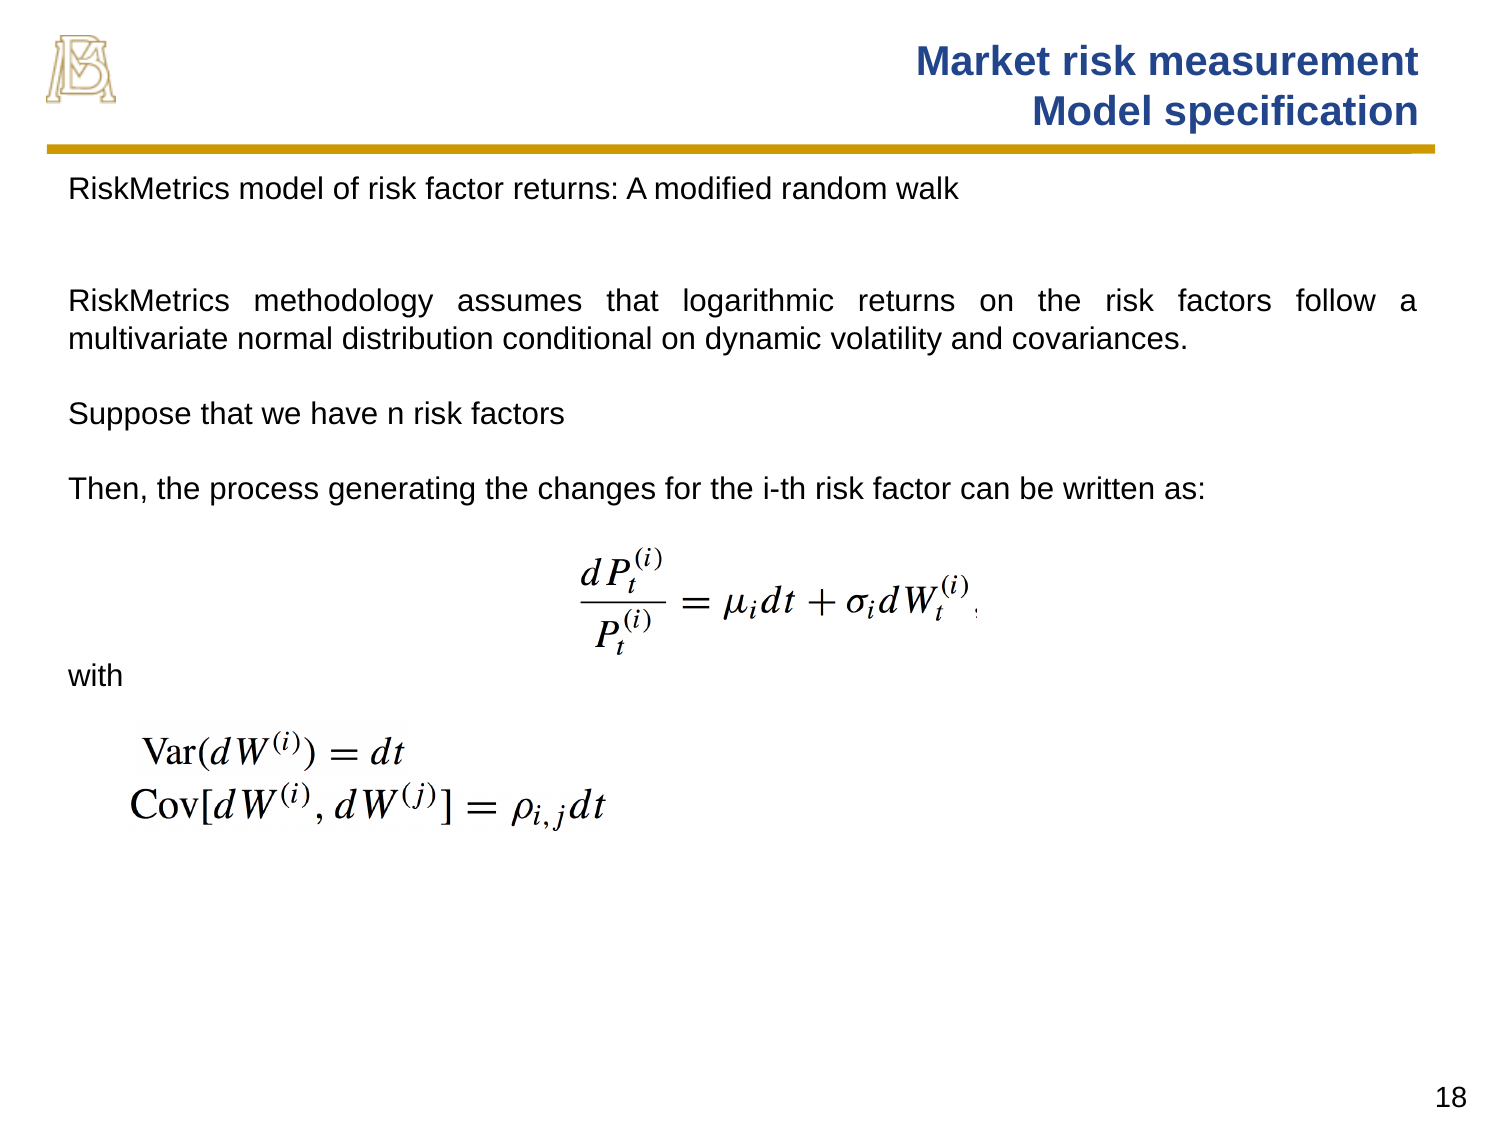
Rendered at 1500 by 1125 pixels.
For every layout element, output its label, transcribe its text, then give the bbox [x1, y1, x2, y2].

title Market risk measurement Model specification [135, 30, 1435, 138]
picture [46, 35, 116, 104]
picture [135, 719, 408, 774]
picture [572, 541, 977, 661]
picture [123, 778, 609, 835]
list RiskMetrics model of risk factor returns: A modified random walk RiskMetrics methodology assumes that logarithmic returns on the risk factors follow a multivariate normal distribution conditional on dynamic volatility and covariances. Suppose that we have n risk factors Then, the process generating the changes for the i-th risk factor can be written as: with [52, 160, 1435, 1059]
slide_number 18 [1169, 1070, 1483, 1101]
